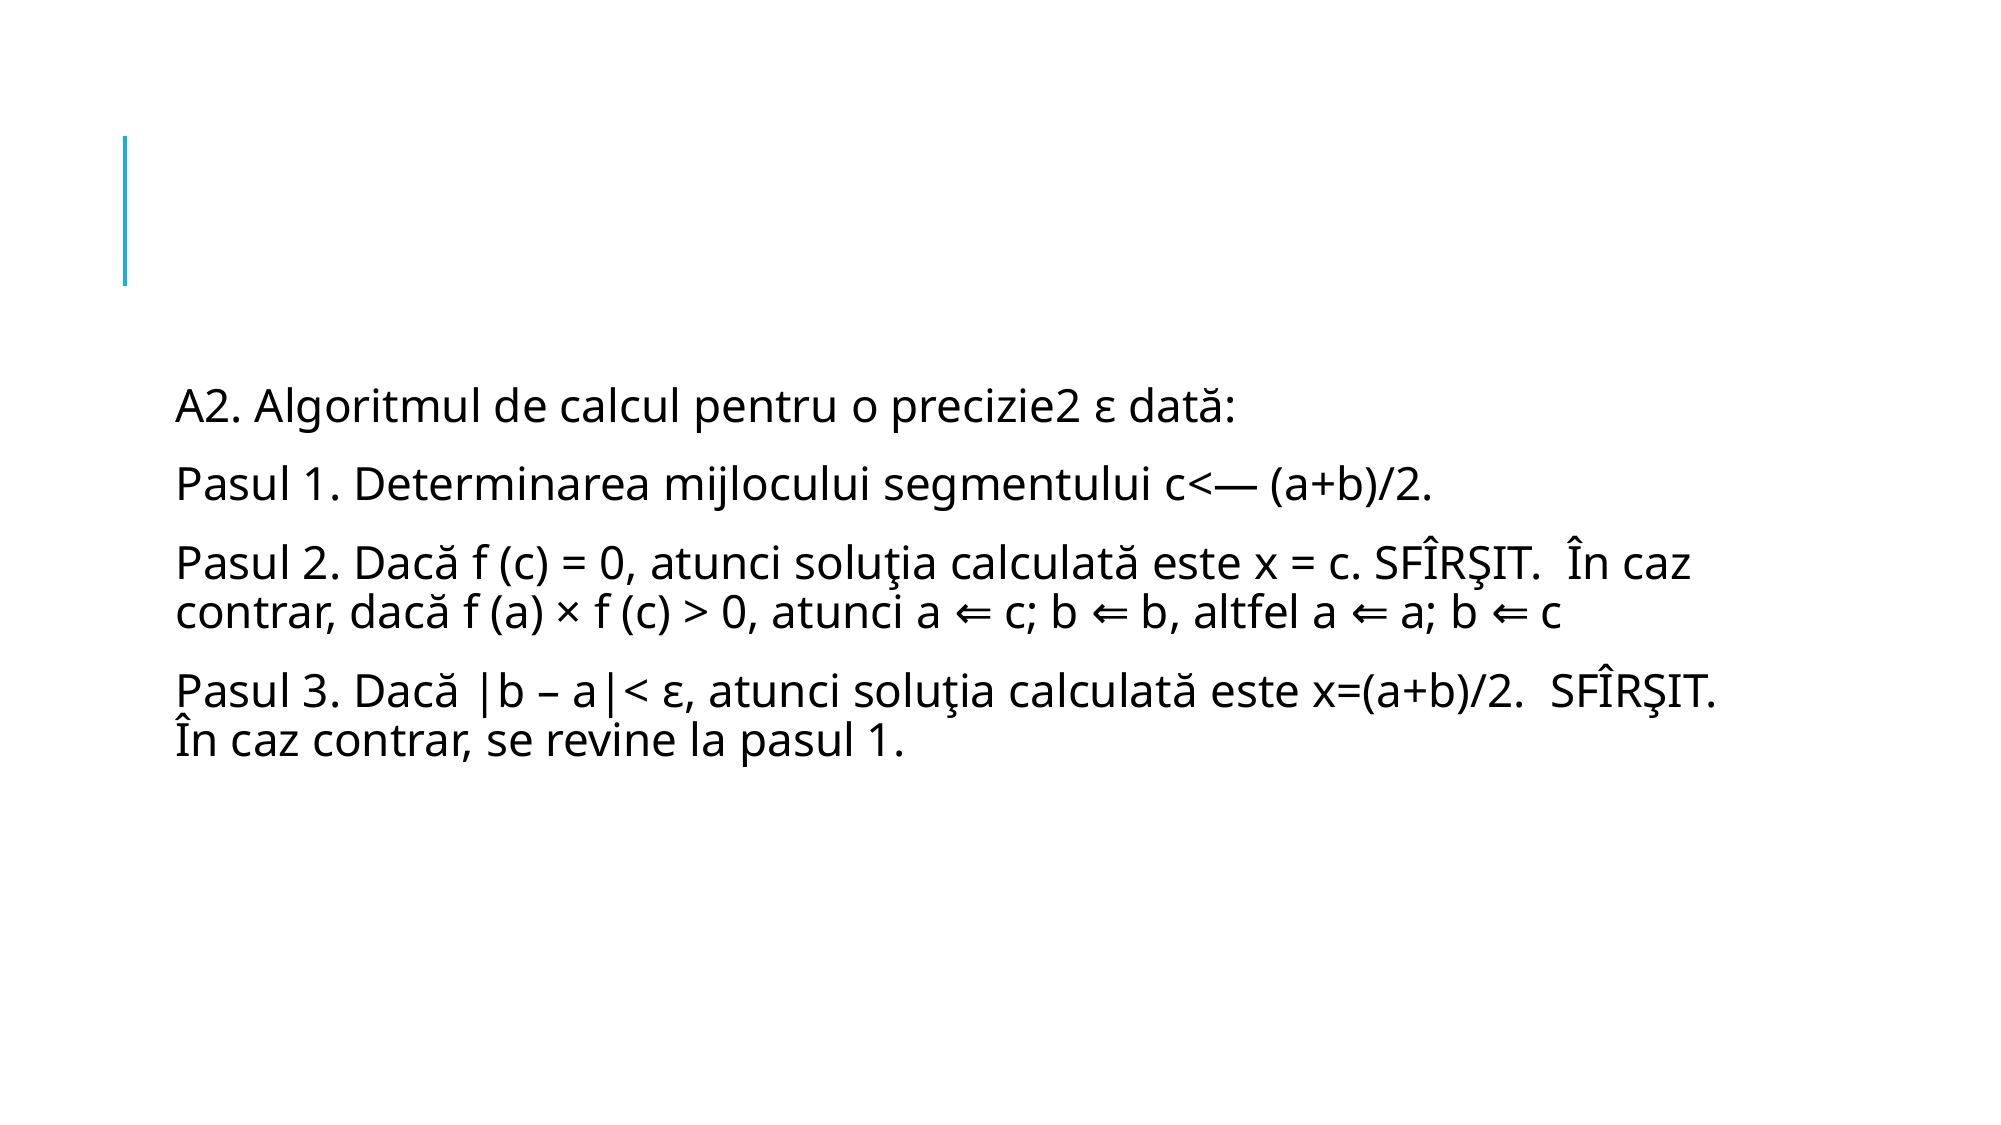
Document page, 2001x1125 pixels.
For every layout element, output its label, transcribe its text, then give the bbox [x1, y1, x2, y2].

list A2. Algoritmul de calcul pentru o precizie2 ε dată: Pasul 1. Determinarea mijlocului segmentului c<— (a+b)/2. Pasul 2. Dacă f (c) = 0, atunci soluţia calculată este x = c. SFÎRŞIT. În caz contrar, dacă f (a) × f (c) > 0, atunci a ⇐ c; b ⇐ b, altfel a ⇐ a; b ⇐ c Pasul 3. Dacă |b – a|< ε, atunci soluţia calculată este x=(a+b)/2. SFÎRŞIT. În caz contrar, se revine la pasul 1. [168, 375, 1763, 1035]
